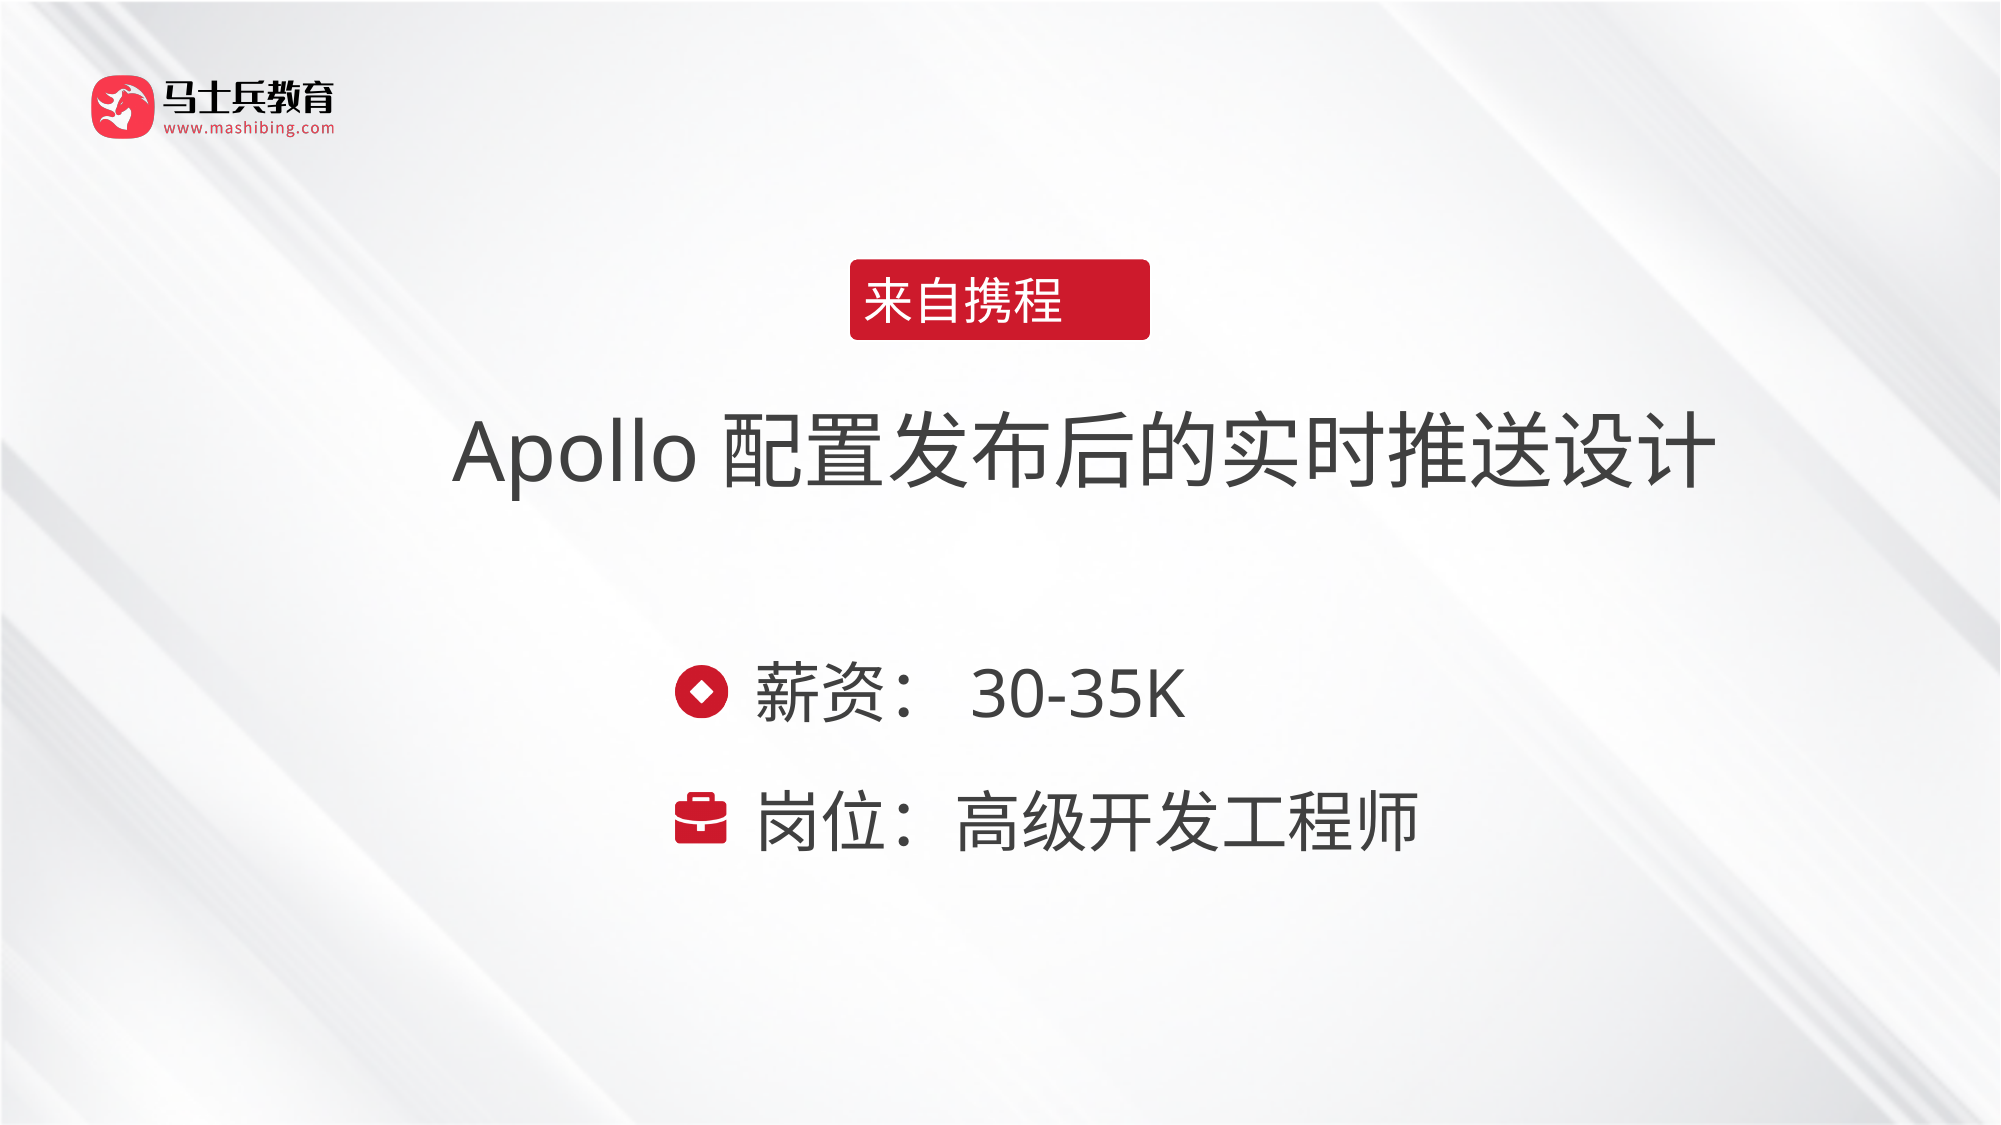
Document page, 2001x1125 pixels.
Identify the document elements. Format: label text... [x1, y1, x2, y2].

text_box Apollo配置发布后的实时推送设计 [437, 390, 442, 549]
picture [442, 0, 1568, 1125]
picture [91, 75, 334, 139]
text_box Apollo配置发布后的实时推送设计 [1568, 390, 1761, 549]
